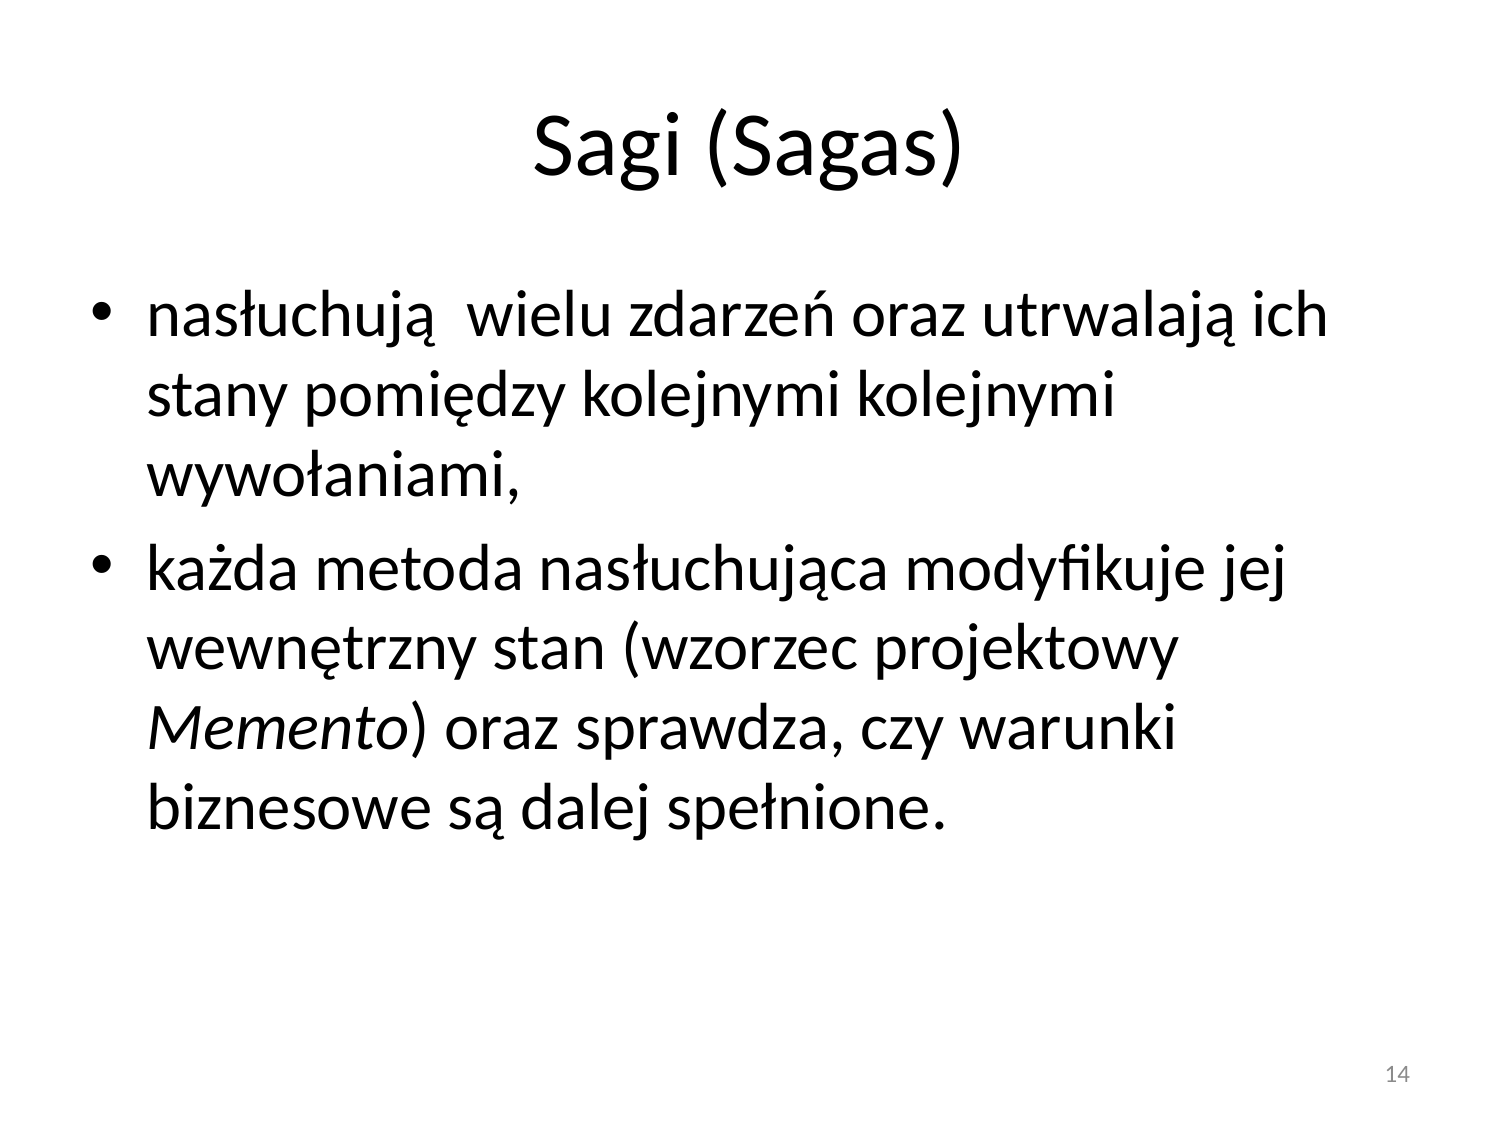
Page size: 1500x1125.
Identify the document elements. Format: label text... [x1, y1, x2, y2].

title Sagi (Sagas) [75, 45, 1425, 233]
list nasłuchują wielu zdarzeń oraz utrwalają ich stany pomiędzy kolejnymi kolejnymi wywołaniami, każda metoda nasłuchująca modyfikuje jej wewnętrzny stan (wzorzec projektowy Memento) oraz sprawdza, czy warunki biznesowe są dalej spełnione. [75, 262, 1425, 1005]
slide_number 14 [1074, 1042, 1425, 1103]
